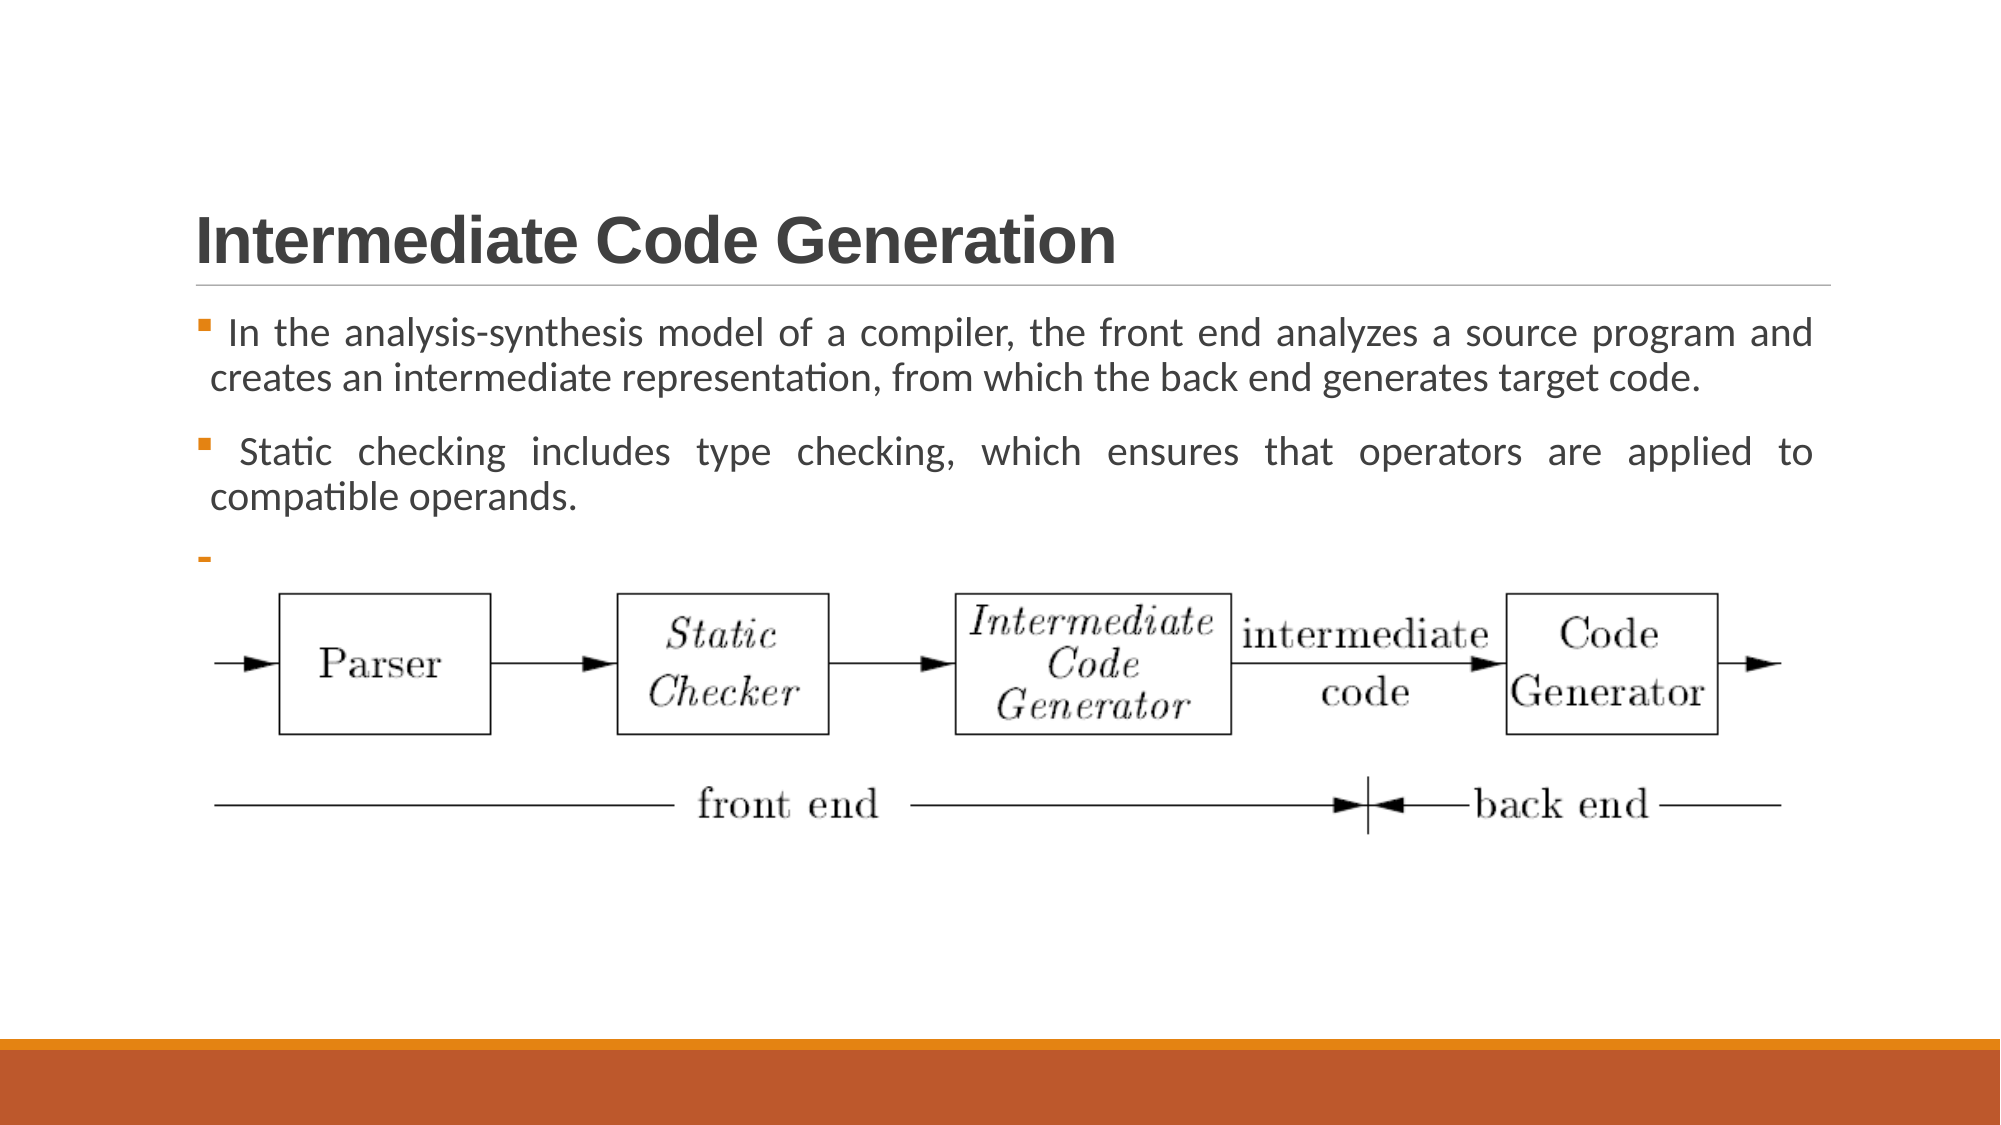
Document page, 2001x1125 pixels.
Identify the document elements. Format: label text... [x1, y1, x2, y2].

title Intermediate Code Generation [179, 46, 1831, 286]
picture [180, 562, 1808, 861]
list In the analysis-synthesis model of a compiler, the front end analyzes a source program and creates an intermediate representation, from which the back end generates target code. Static checking includes type checking, which ensures that operators are applied to compatible operands. [179, 302, 1831, 964]
